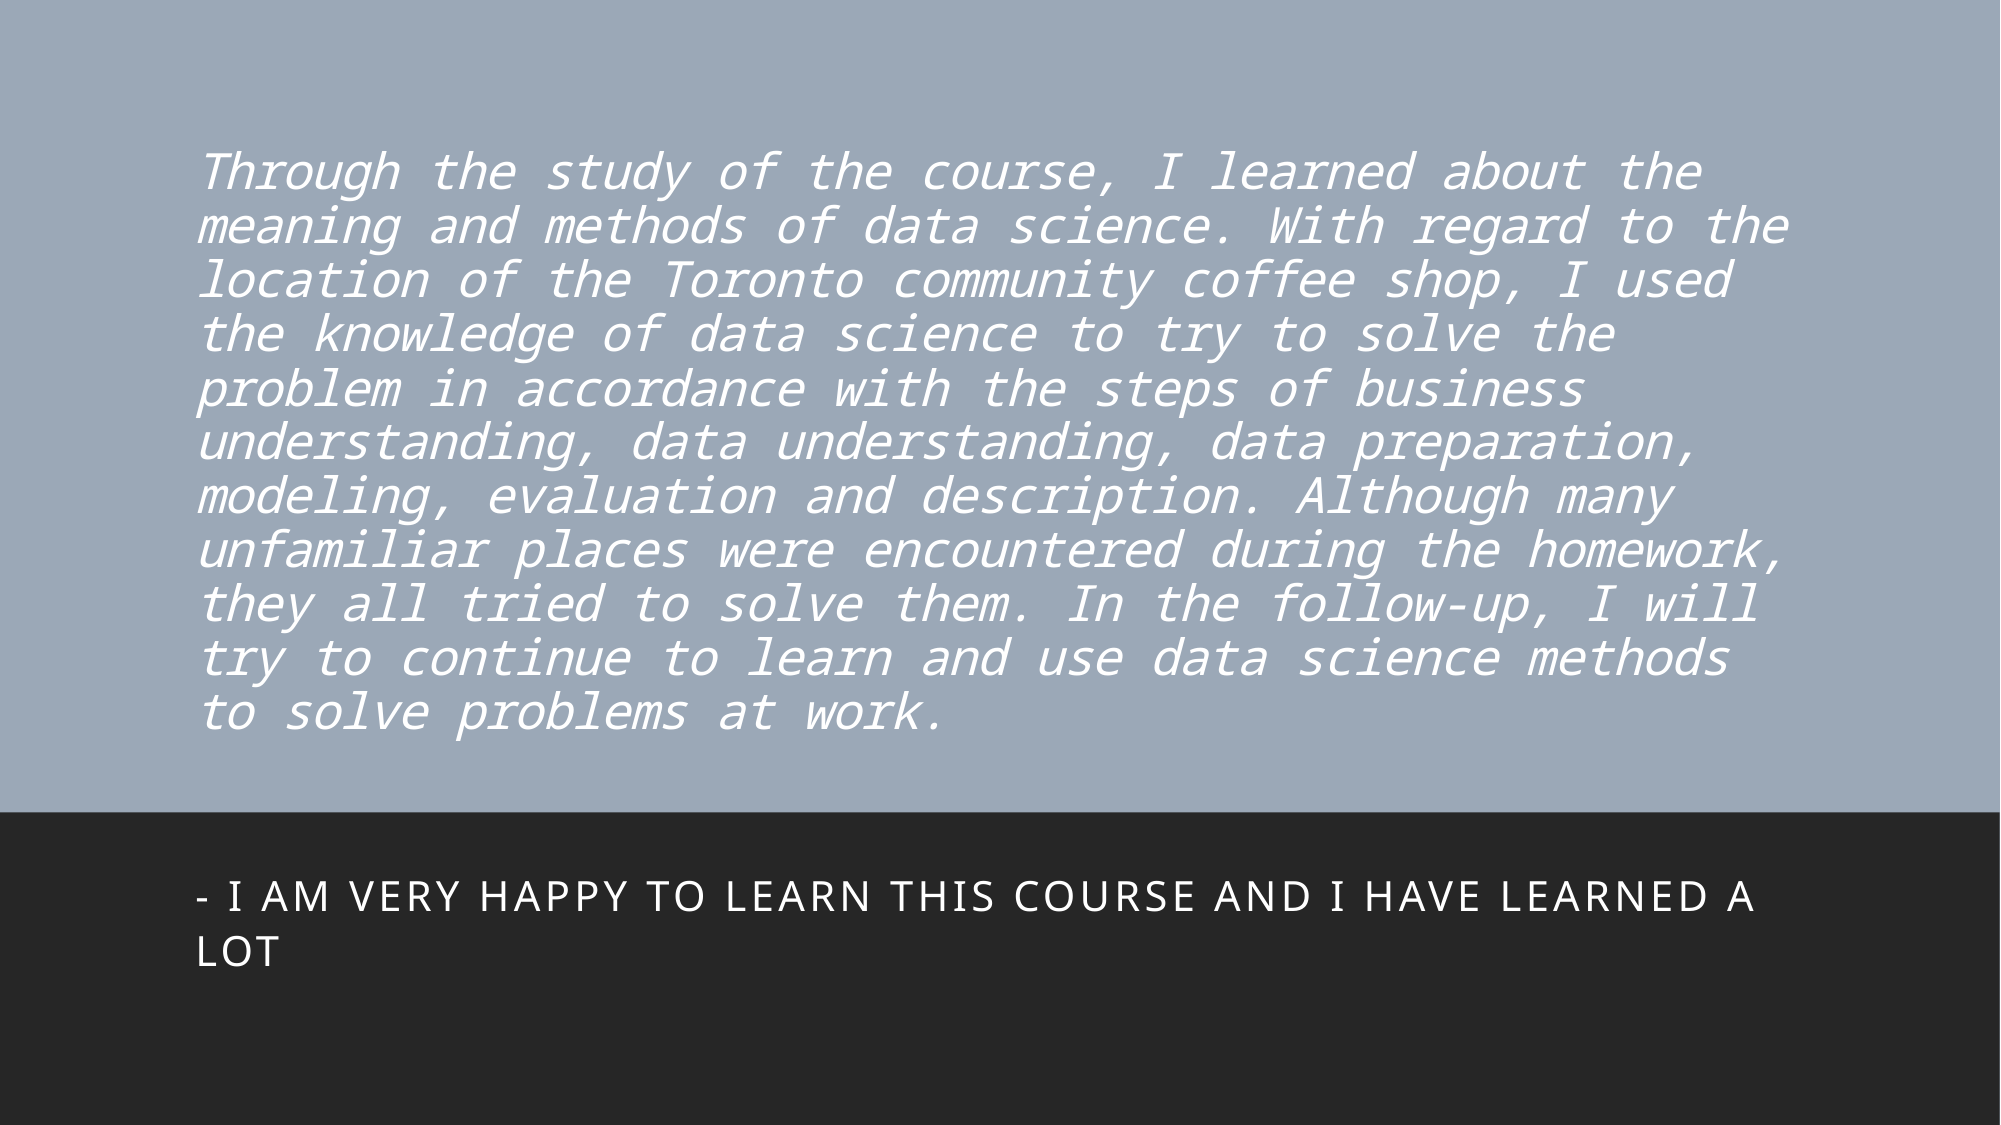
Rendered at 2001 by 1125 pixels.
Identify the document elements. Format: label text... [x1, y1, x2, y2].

subtitle - I am very happy to learn this course and I have learned a lot [180, 857, 1831, 1045]
title Through the study of the course, I learned about the meaning and methods of data science. With regard to the location of the Toronto community coffee shop, I used the knowledge of data science to try to solve the problem in accordance with the steps of business understanding, data understanding, data preparation, modeling, evaluation and description. Although many unfamiliar places were encountered during the homework, they all tried to solve them. In the follow-up, I will try to continue to learn and use data science methods to solve problems at work. [180, 124, 1830, 763]
text_box [0, 811, 2000, 1125]
text_box [0, 0, 2000, 811]
